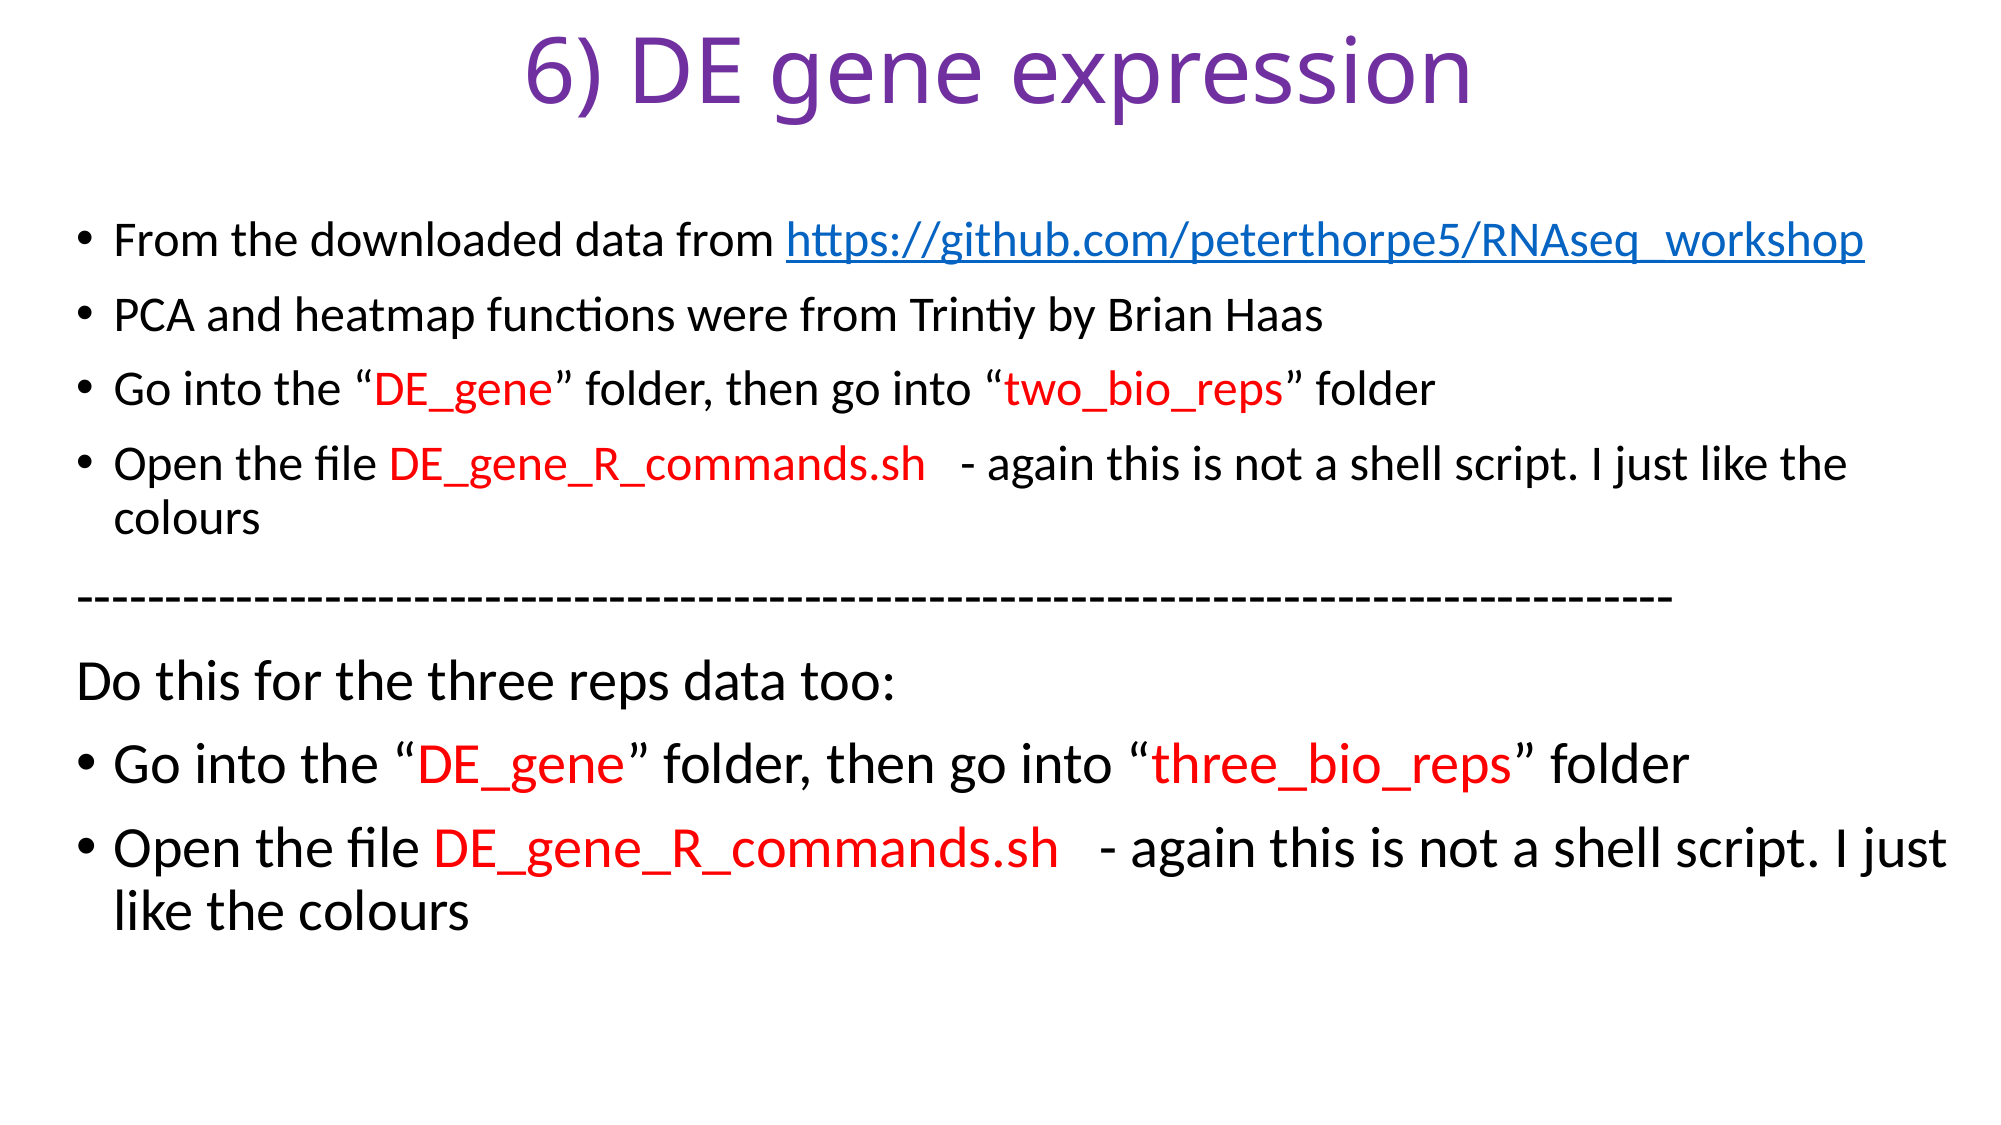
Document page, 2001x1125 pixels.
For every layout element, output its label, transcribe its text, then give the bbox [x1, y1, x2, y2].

list From the downloaded data from https://github.com/peterthorpe5/RNAseq_workshop PCA and heatmap functions were from Trintiy by Brian Haas Go into the “DE_gene” folder, then go into “two_bio_reps” folder Open the file DE_gene_R_commands.sh - again this is not a shell script. I just like the colours ------------------------------------------------------------------------------------------ Do this for the three reps data too: Go into the “DE_gene” folder, then go into “three_bio_reps” folder Open the file DE_gene_R_commands.sh - again this is not a shell script. I just like the colours [60, 205, 1981, 1059]
title 6) DE gene expression [137, 0, 1863, 183]
